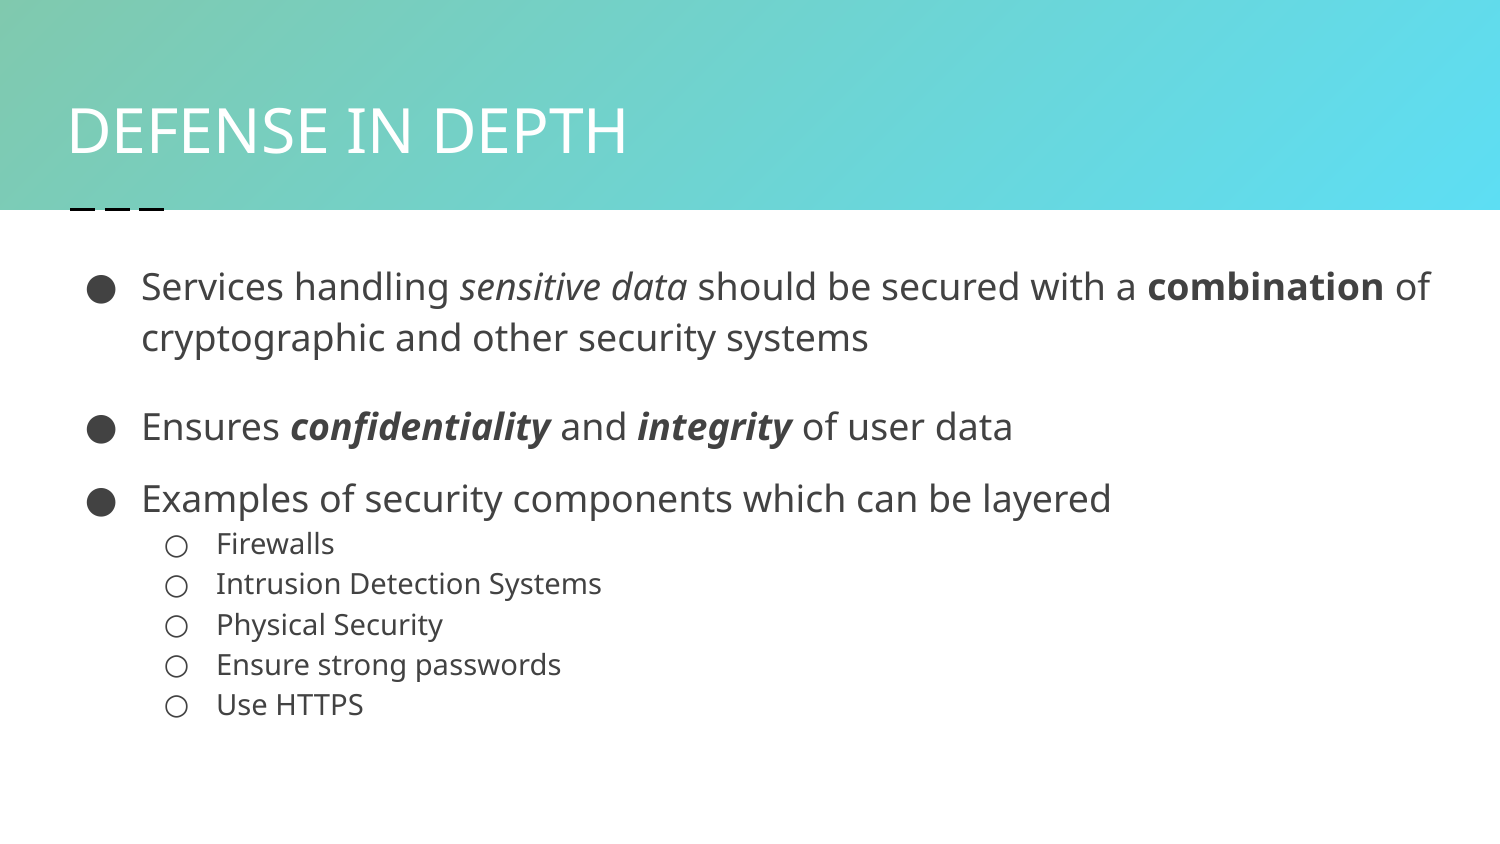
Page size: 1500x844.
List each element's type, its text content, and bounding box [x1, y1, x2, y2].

list Services handling sensitive data should be secured with a combination of cryptographic and other security systems Ensures confidentiality and integrity of user data Examples of security components which can be layered Firewalls Intrusion Detection Systems Physical Security Ensure strong passwords Use HTTPS [51, 240, 1449, 750]
title DEFENSE IN DEPTH [51, 61, 1449, 182]
